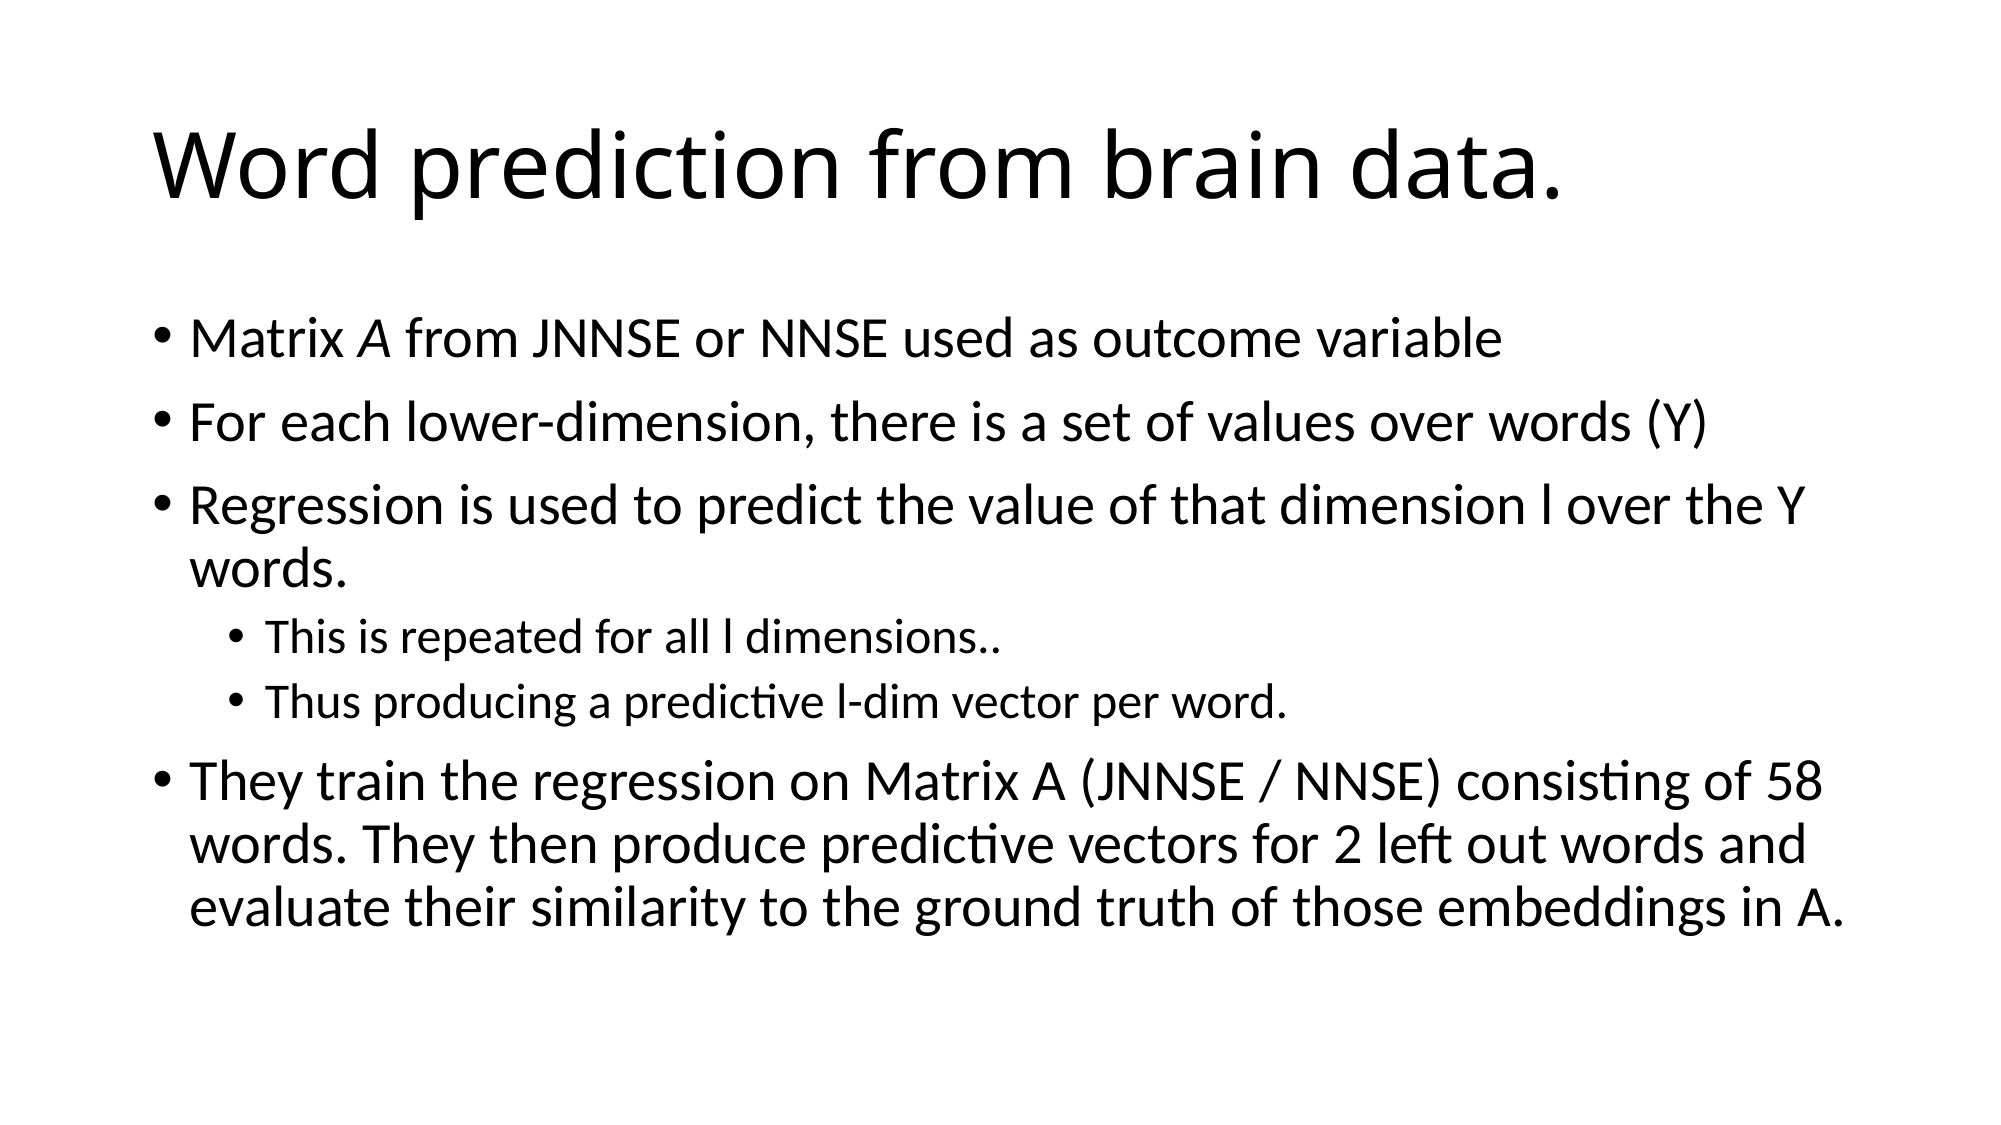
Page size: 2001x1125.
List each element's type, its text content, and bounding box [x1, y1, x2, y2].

title Word prediction from brain data. [137, 59, 1863, 278]
list Matrix A from JNNSE or NNSE used as outcome variable For each lower-dimension, there is a set of values over words (Y) Regression is used to predict the value of that dimension l over the Y words. This is repeated for all l dimensions.. Thus producing a predictive l-dim vector per word. They train the regression on Matrix A (JNNSE / NNSE) consisting of 58 words. They then produce predictive vectors for 2 left out words and evaluate their similarity to the ground truth of those embeddings in A. [137, 299, 1863, 1014]
